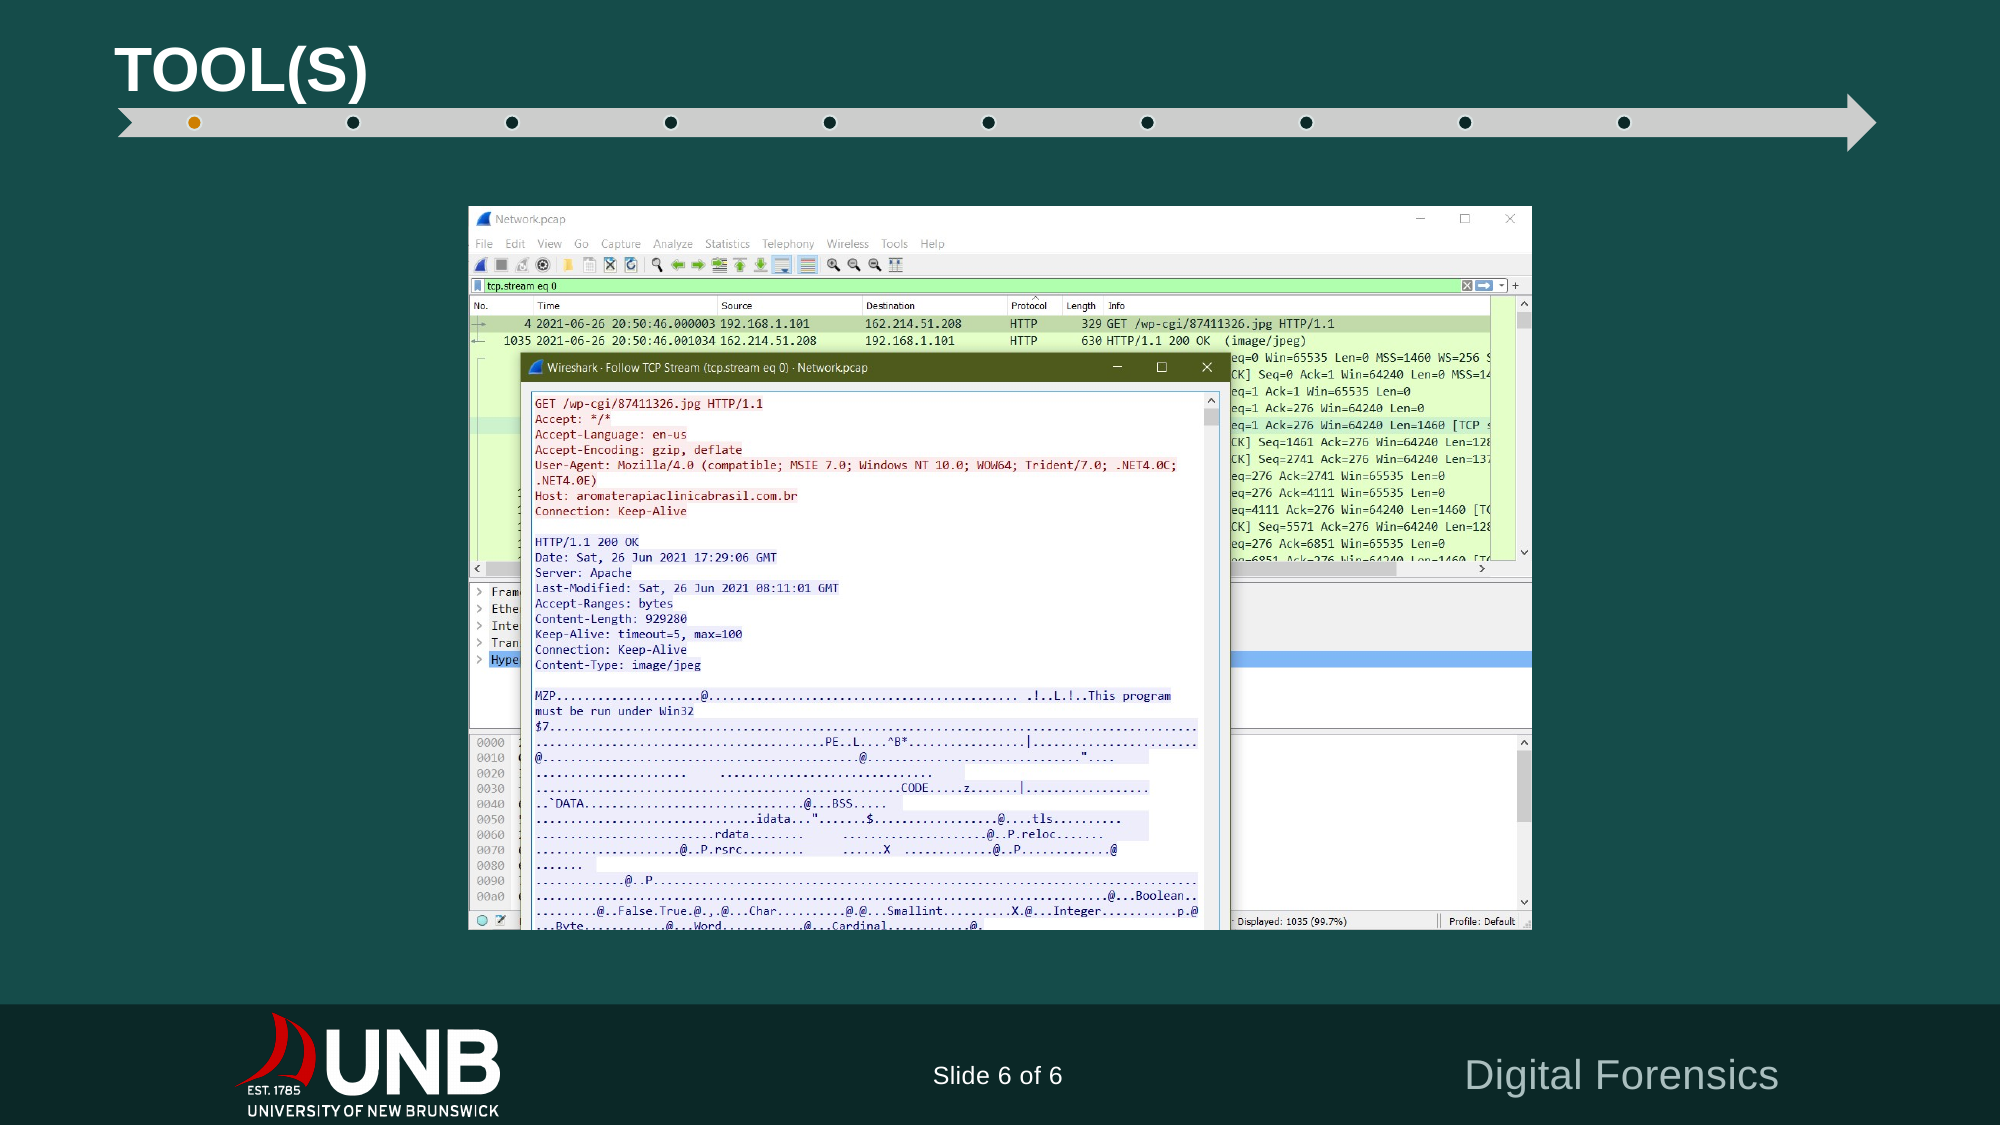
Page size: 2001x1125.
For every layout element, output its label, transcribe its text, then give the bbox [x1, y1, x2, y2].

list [467, 207, 1532, 930]
picture [234, 1012, 500, 1117]
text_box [117, 49, 1877, 196]
text_box TOOL(S) [99, 21, 1665, 112]
footer Digital Forensics [1368, 1008, 1877, 1125]
slide_number Slide 6 of 6 [900, 1012, 1096, 1125]
